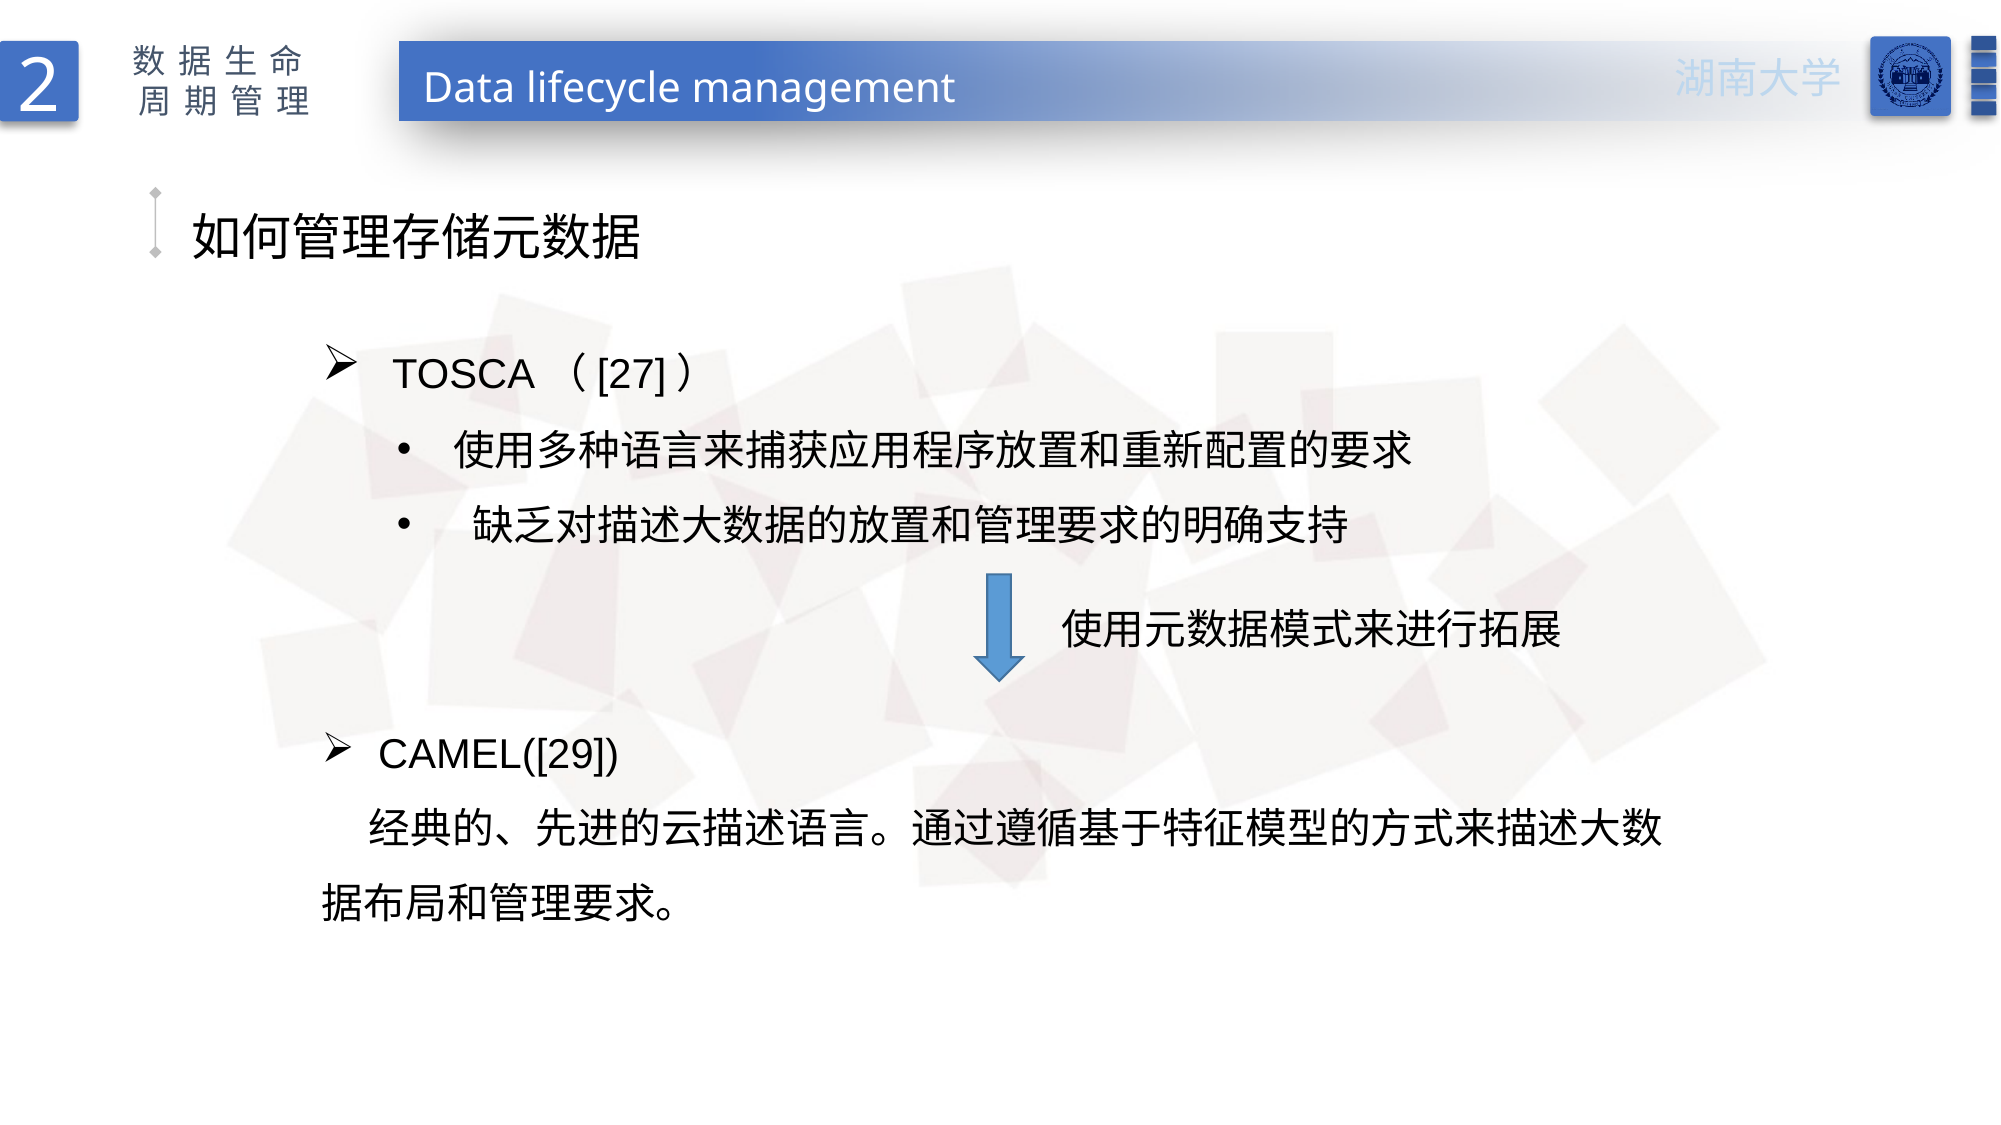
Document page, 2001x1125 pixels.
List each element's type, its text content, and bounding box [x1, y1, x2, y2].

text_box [1649, 35, 1997, 116]
text_box 使用元数据模式来进行拓展 [1046, 595, 1583, 661]
text_box 数据生命周期管理 [106, 33, 343, 129]
text_box [399, 40, 1866, 122]
picture [0, 0, 2001, 1125]
text_box 如何管理存储元数据 [176, 180, 657, 274]
text_box [1953, 116, 1967, 122]
text_box Data lifecycle management [407, 53, 971, 119]
text_box [972, 573, 1026, 683]
text_box CAMEL([29]) 经典的、先进的云描述语言。通过遵循基于特征模型的方式来描述大数据布局和管理要求。 [307, 694, 1692, 935]
text_box TOSCA（[27]） 使用多种语言来捕获应用程序放置和重新配置的要求 缺乏对描述大数据的放置和管理要求的明确支持 [307, 301, 1692, 556]
text_box 2 [0, 39, 80, 123]
